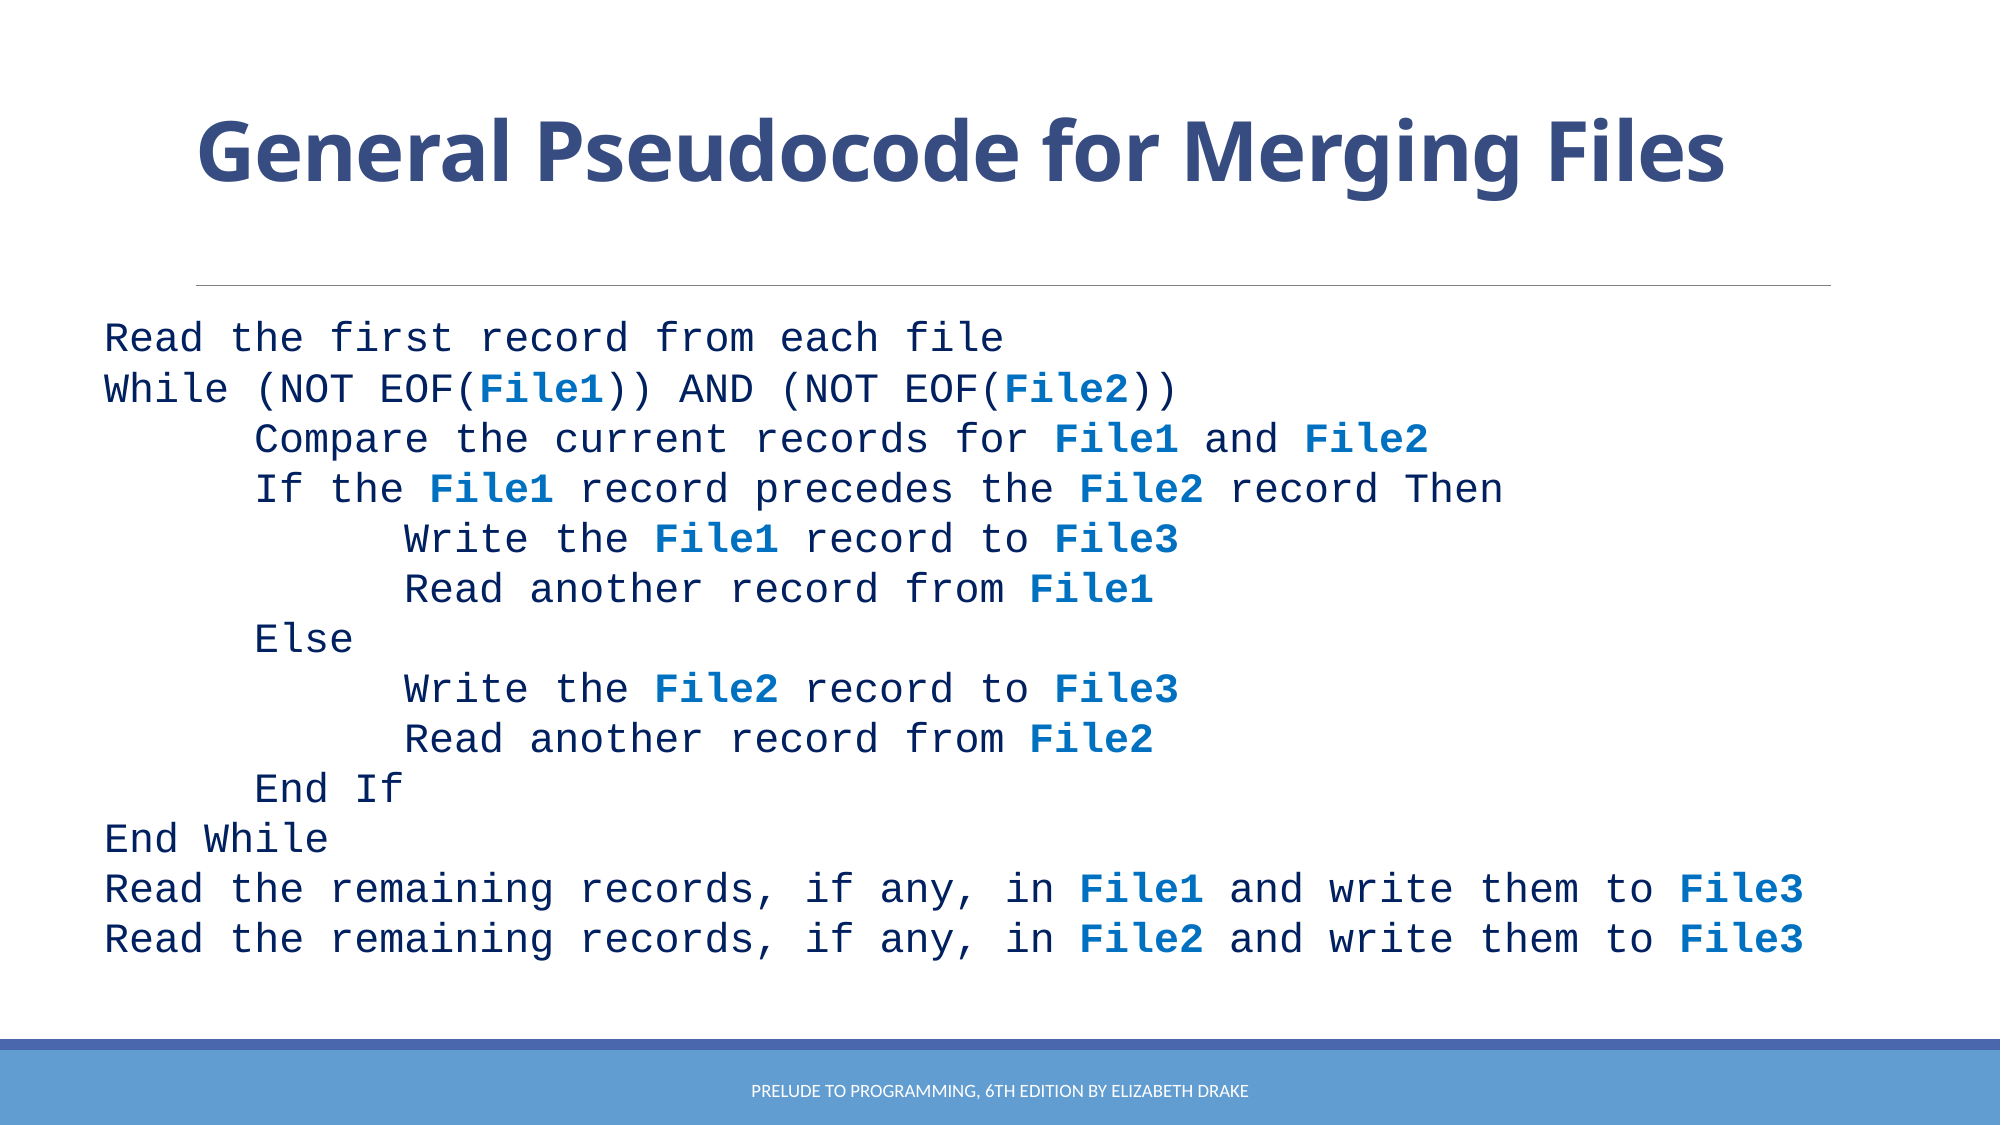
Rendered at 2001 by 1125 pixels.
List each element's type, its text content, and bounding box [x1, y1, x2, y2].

title General Pseudocode for Merging Files [180, 47, 1830, 206]
footer Prelude to Programming, 6th edition by Elizabeth Drake [604, 1059, 1396, 1120]
list Read the first record from each file While (NOT EOF(File1)) AND (NOT EOF(File2)) Compare the current records for File1 and File2 If the File1 record precedes the File2 record Then Write the File1 record to File3 Read another record from File1 Else Write the File2 record to File3 Read another record from File2 End If End While Read the remaining records, if any, in File1 and write them to File3 Read the remaining records, if any, in File2 and write them to File3 [104, 302, 1830, 963]
